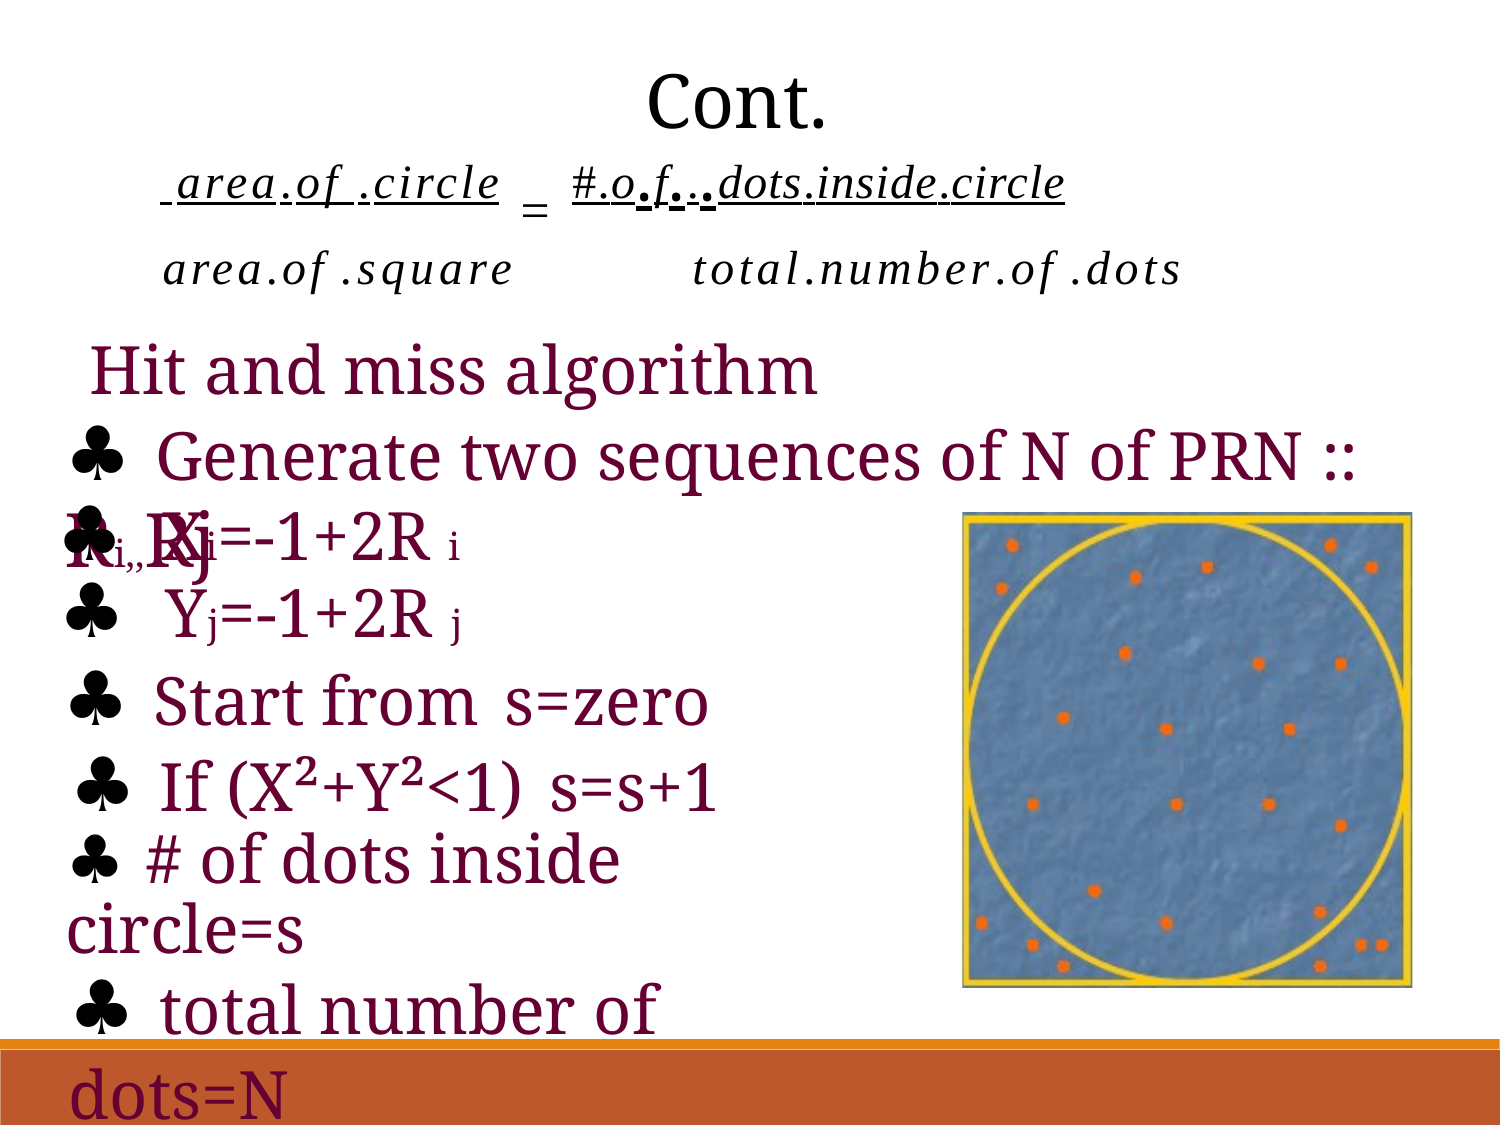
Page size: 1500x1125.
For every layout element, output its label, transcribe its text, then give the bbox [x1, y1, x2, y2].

text_box ♣ [54, 483, 110, 576]
text_box Xi=-1+2R i [159, 491, 473, 560]
text_box Cont. area.of .circle  #.o.f...dots.inside.circle area.of .square total.number.of .dots Hit and miss algorithm ♣ Generate two sequences of N of PRN :: Ri,,Rj [60, 53, 1465, 583]
text_box ♣ Yj=-1+2R j ♣ Start from s=zero ♣ If (X²+Y²<1) s=s+1 ♣ # of dots inside circle=s ♣ total number of dots=N   4* S / N [56, 560, 853, 1125]
text_box [962, 583, 1413, 988]
